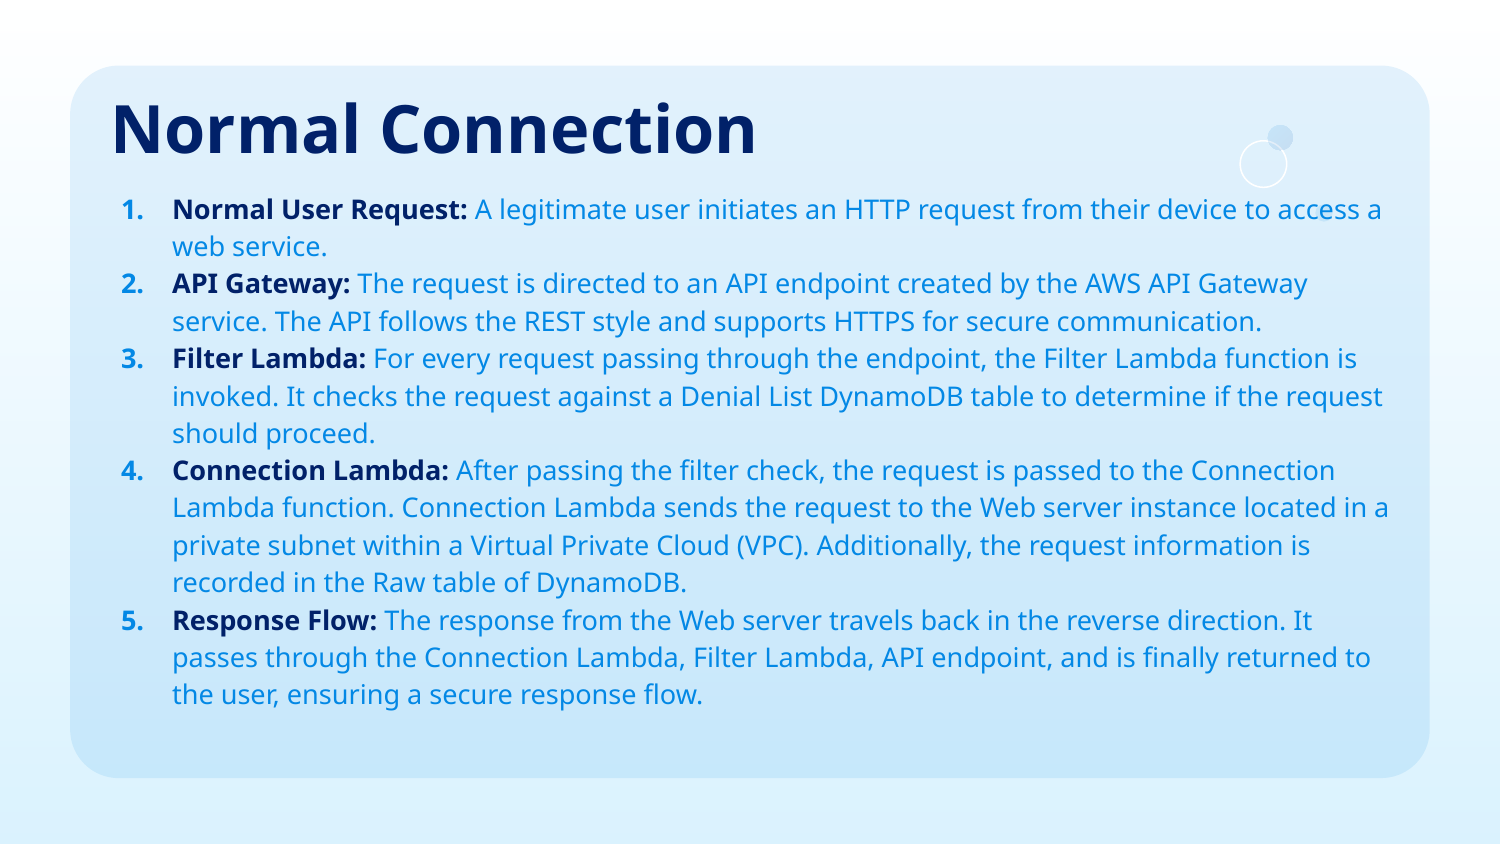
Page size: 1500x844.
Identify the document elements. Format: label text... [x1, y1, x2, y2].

text_box [1267, 125, 1293, 151]
title Normal Connection [95, 72, 1149, 172]
text_box [1315, 204, 1333, 222]
subtitle Normal User Request: A legitimate user initiates an HTTP request from their device to access a web service. API Gateway: The request is directed to an API endpoint created by the AWS API Gateway service. The API follows the REST style and supports HTTPS for secure communication. Filter Lambda: For every request passing through the endpoint, the Filter Lambda function is invoked. It checks the request against a Denial List DynamoDB table to determine if the request should proceed. Connection Lambda: After passing the filter check, the request is passed to the Connection Lambda function. Connection Lambda sends the request to the Web server instance located in a private subnet within a Virtual Private Cloud (VPC). Additionally, the request information is recorded in the Raw table of DynamoDB. Response Flow: The response from the Web server travels back in the reverse direction. It passes through the Connection Lambda, Filter Lambda, API endpoint, and is finally returned to the user, ensuring a secure response flow. [82, 172, 1409, 752]
text_box [1240, 140, 1287, 188]
